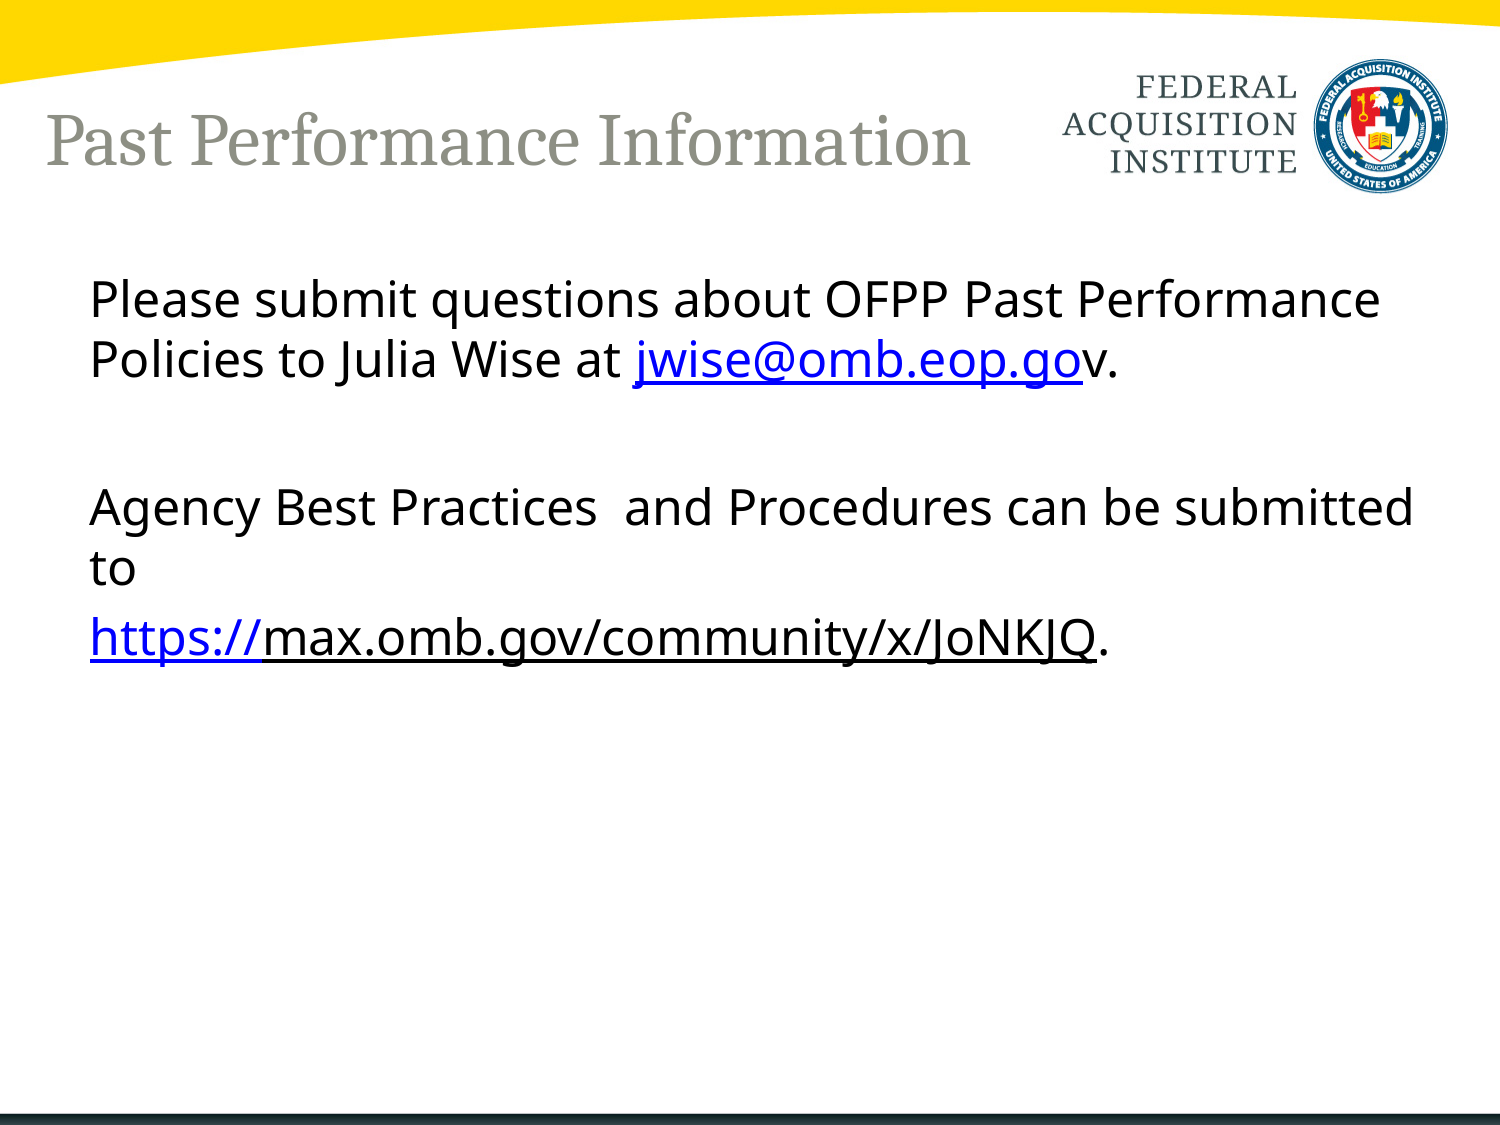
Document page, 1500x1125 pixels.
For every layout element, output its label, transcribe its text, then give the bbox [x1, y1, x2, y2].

list Please submit questions about OFPP Past Performance Policies to Julia Wise at jwise@omb.eop.gov. Agency Best Practices and Procedures can be submitted to https://max.omb.gov/community/x/JoNKJQ. [75, 259, 1440, 900]
picture [0, 0, 1500, 1125]
title Past Performance Information [30, 89, 1276, 213]
